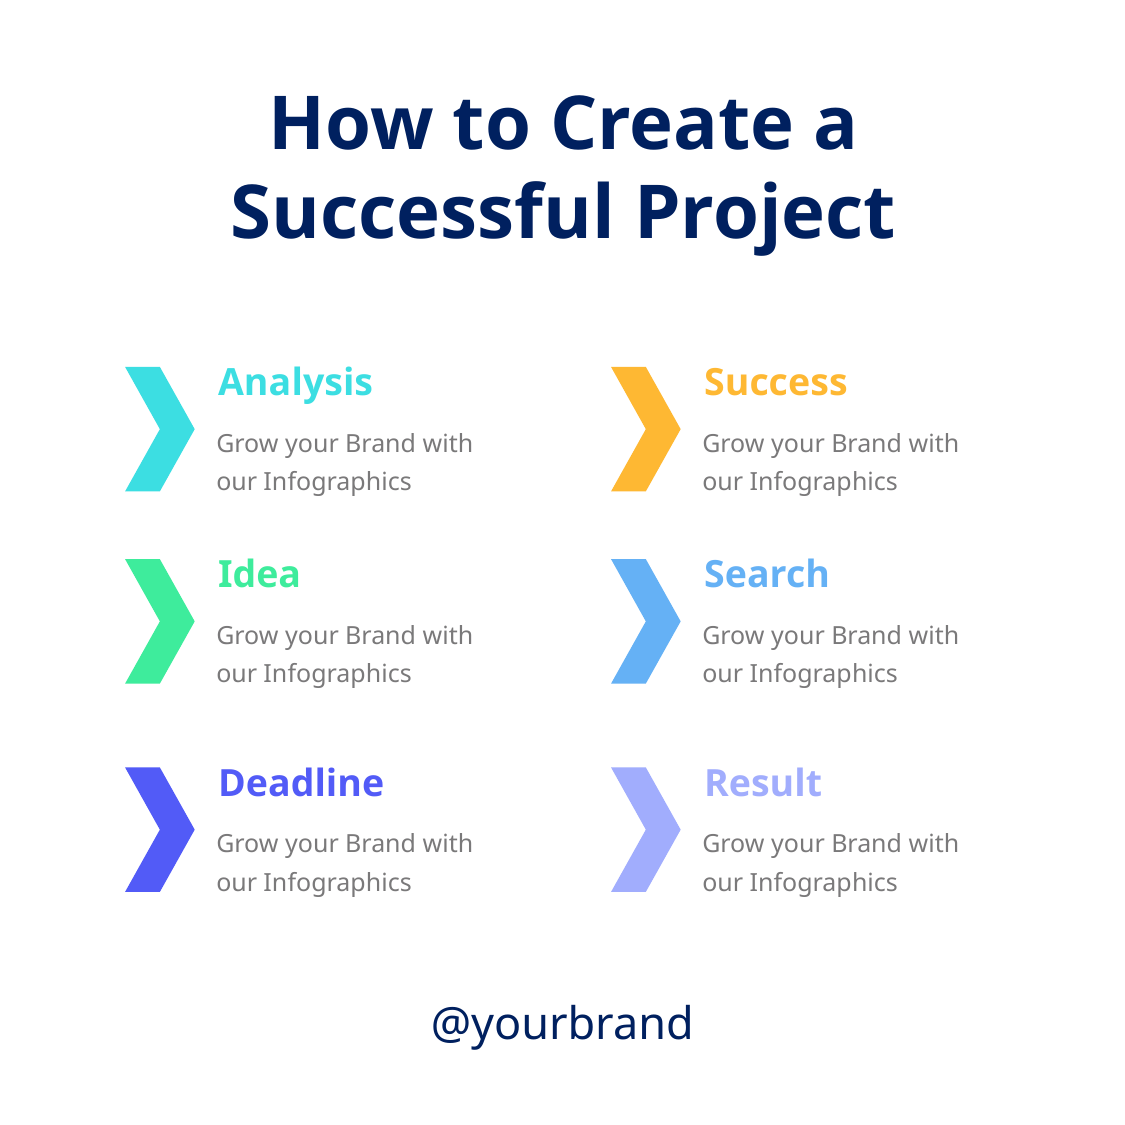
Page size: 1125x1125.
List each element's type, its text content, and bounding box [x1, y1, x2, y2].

text_box Success [689, 350, 1040, 411]
text_box [609, 558, 682, 685]
text_box [609, 766, 682, 893]
text_box Idea [203, 543, 554, 603]
text_box [609, 365, 682, 493]
text_box Grow your Brand with our Infographics [687, 411, 978, 503]
text_box Grow your Brand with our Infographics [687, 812, 978, 904]
text_box @yourbrand [356, 987, 769, 1056]
text_box [123, 558, 196, 685]
text_box Grow your Brand with our Infographics [201, 812, 492, 904]
text_box Result [689, 751, 1040, 812]
text_box [123, 766, 196, 893]
text_box Search [689, 543, 1040, 603]
text_box [123, 365, 196, 493]
text_box How to Create a Successful Project [83, 67, 1044, 261]
text_box Deadline [203, 751, 554, 812]
text_box Grow your Brand with our Infographics [201, 411, 492, 503]
text_box Grow your Brand with our Infographics [687, 603, 978, 696]
text_box Grow your Brand with our Infographics [201, 603, 492, 696]
text_box Analysis [203, 350, 554, 411]
